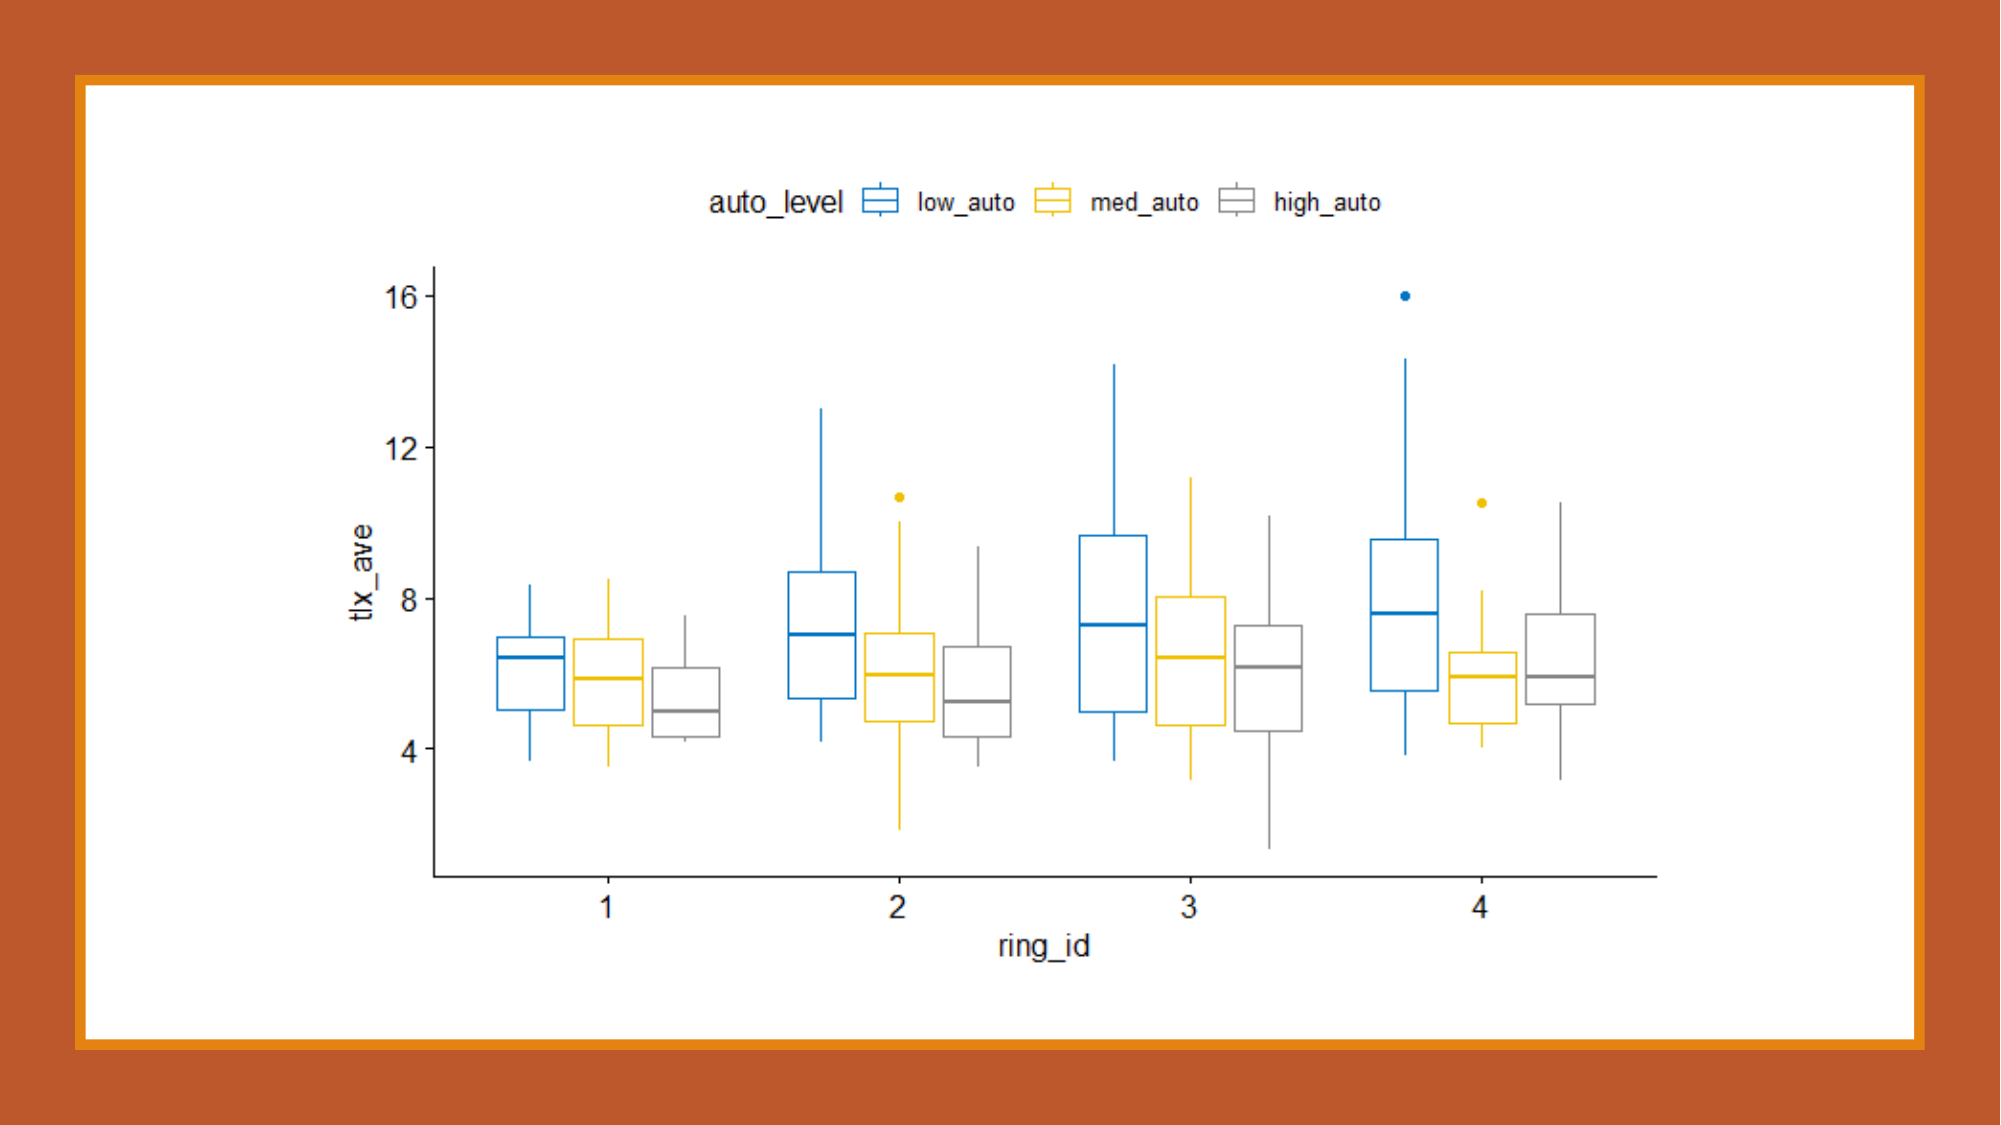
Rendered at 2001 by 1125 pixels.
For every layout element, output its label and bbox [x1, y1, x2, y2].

text_box [74, 74, 1926, 1051]
text_box [0, 0, 2000, 1125]
text_box [84, 84, 1916, 1041]
picture [332, 148, 1673, 976]
